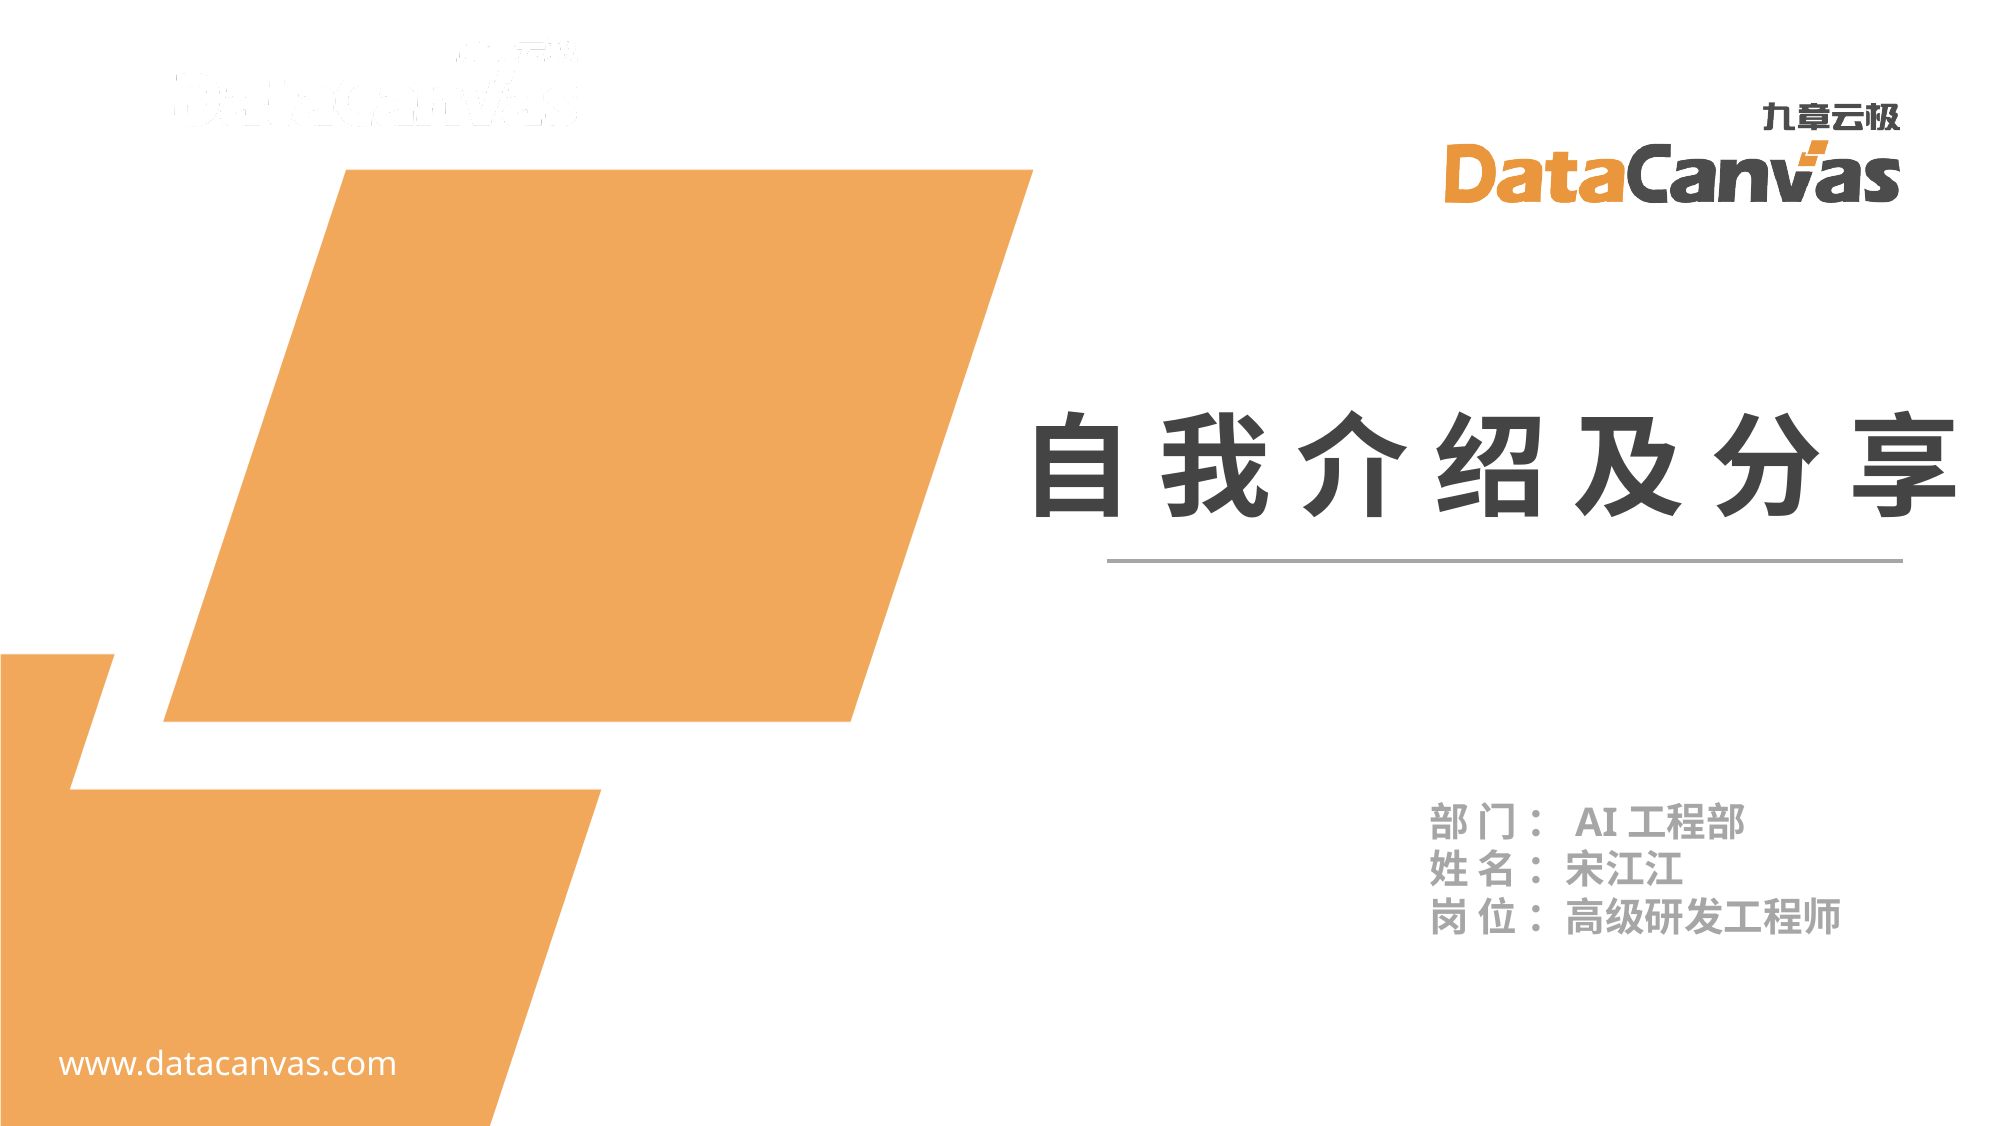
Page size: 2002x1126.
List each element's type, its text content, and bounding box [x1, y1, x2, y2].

picture [1390, 42, 1955, 264]
picture [0, 0, 1060, 1126]
text_box 自 我 介 绍 及 分 享 [1065, 385, 1981, 541]
text_box 部 门 ：AI工程部 姓 名 ：宋江江 岗 位 ：高级研发工程师 [1409, 787, 1911, 950]
